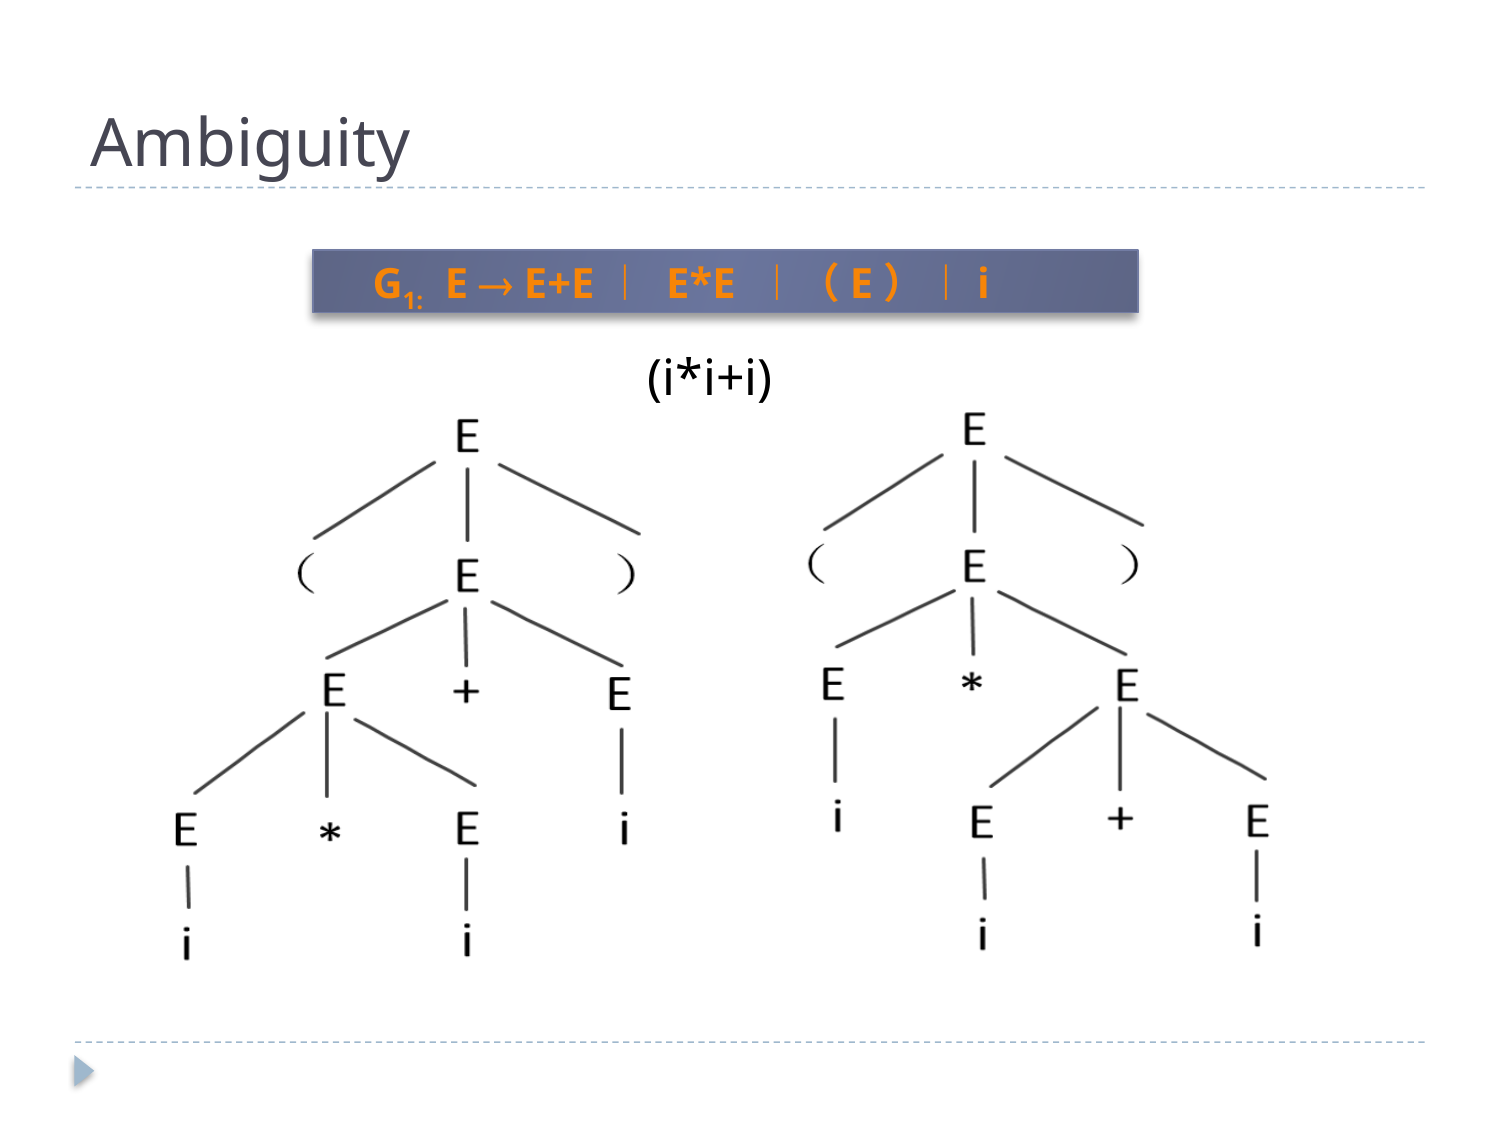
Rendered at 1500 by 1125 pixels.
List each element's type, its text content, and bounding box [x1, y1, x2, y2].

text_box G1: E  E+E︱ E*E ︱（E）︱i [312, 249, 1139, 313]
text_box (i*i+i) [632, 337, 788, 413]
picture [773, 396, 1317, 981]
slide_number [1050, 1042, 1426, 1103]
title Ambiguity [74, 24, 1426, 188]
picture [170, 396, 668, 977]
slide_number [100, 1042, 426, 1103]
